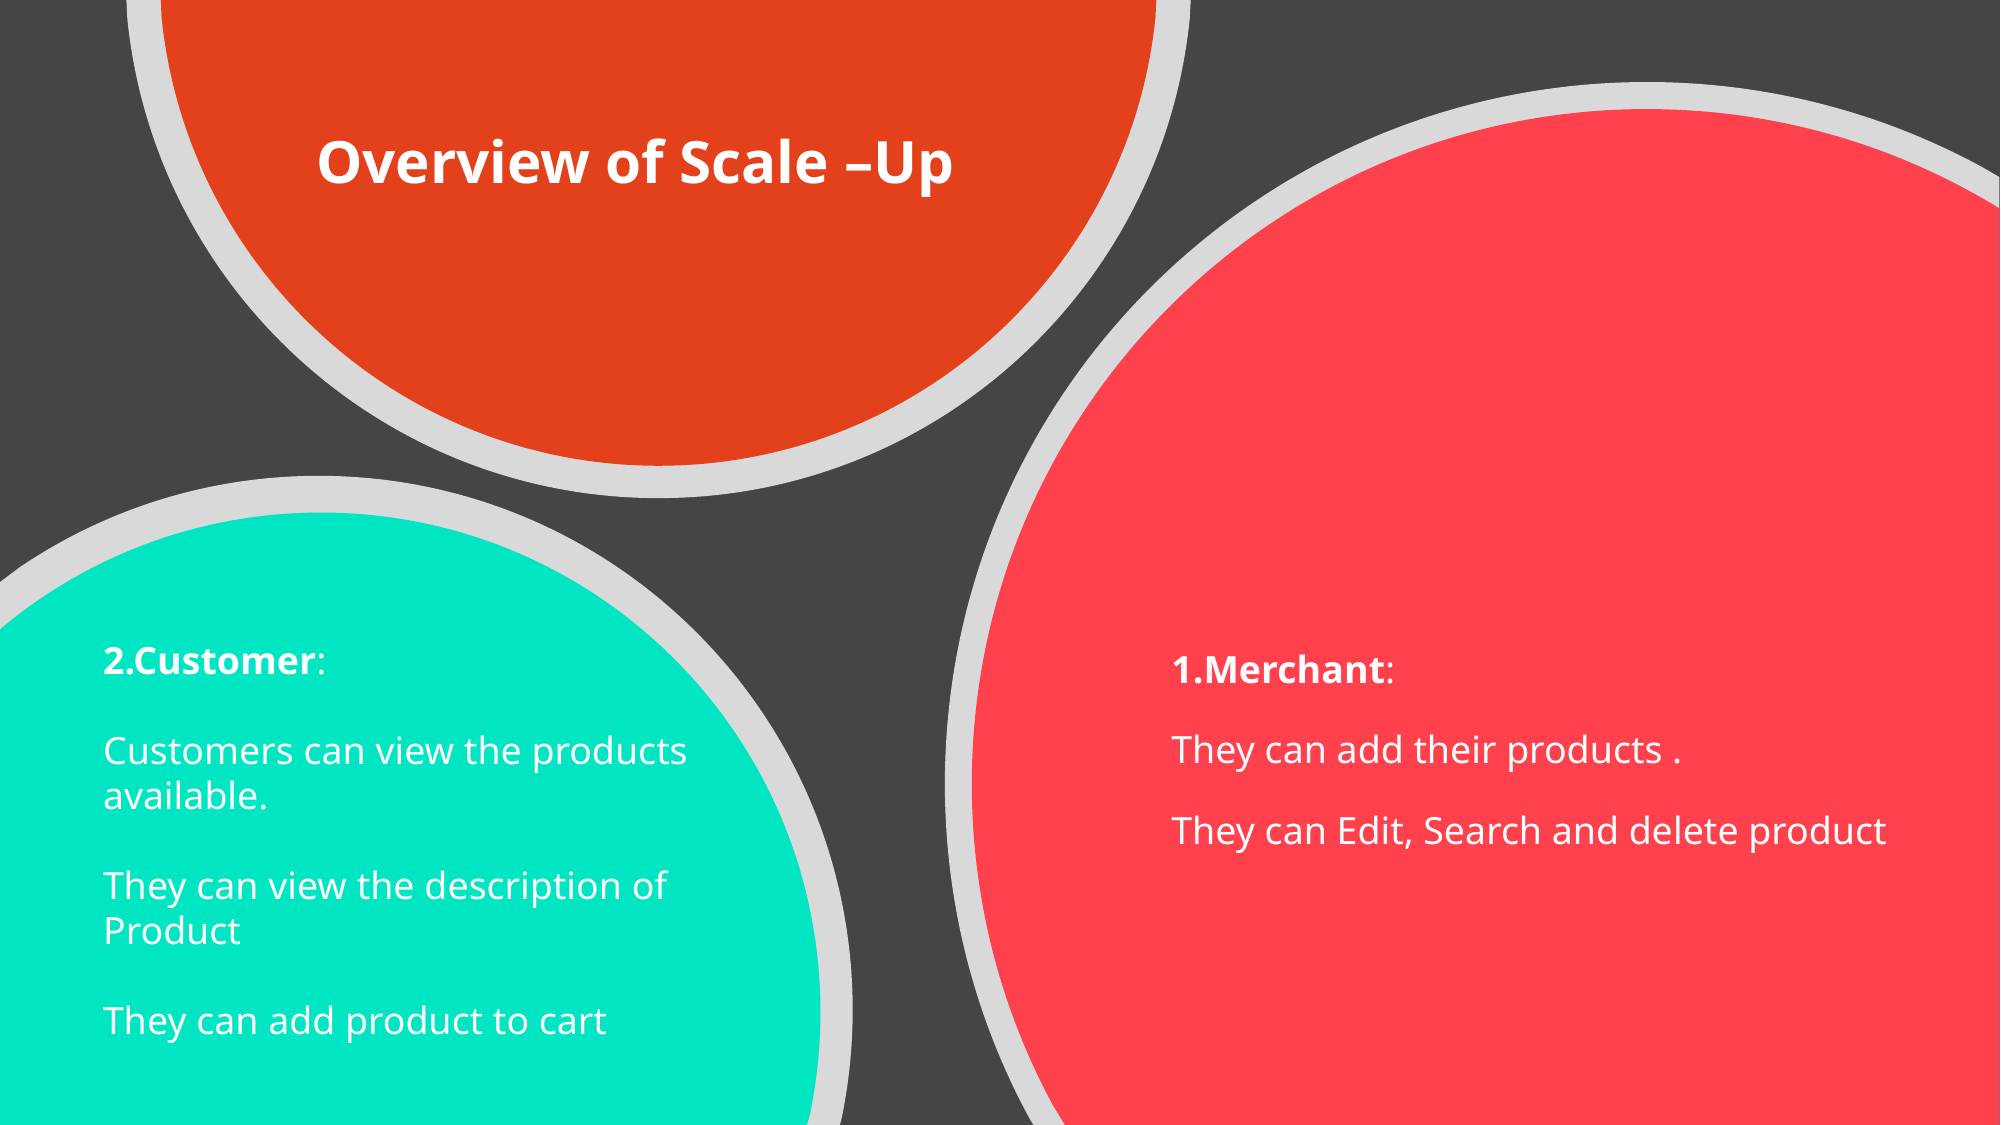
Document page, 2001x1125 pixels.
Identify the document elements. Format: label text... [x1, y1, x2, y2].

text_box Overview of Scale –Up [301, 117, 1053, 203]
text_box 2.Customer: Customers can view the products available. They can view the description of Product They can add product to cart [88, 629, 733, 1095]
title 1.Merchant: They can add their products . They can Edit, Search and delete product [1156, 749, 1976, 1068]
text_box [125, 0, 1192, 500]
text_box [943, 80, 2000, 1125]
text_box [0, 474, 695, 629]
text_box [733, 671, 854, 1125]
text_box [159, 0, 1158, 467]
text_box [970, 108, 2000, 1125]
text_box [0, 511, 822, 1125]
